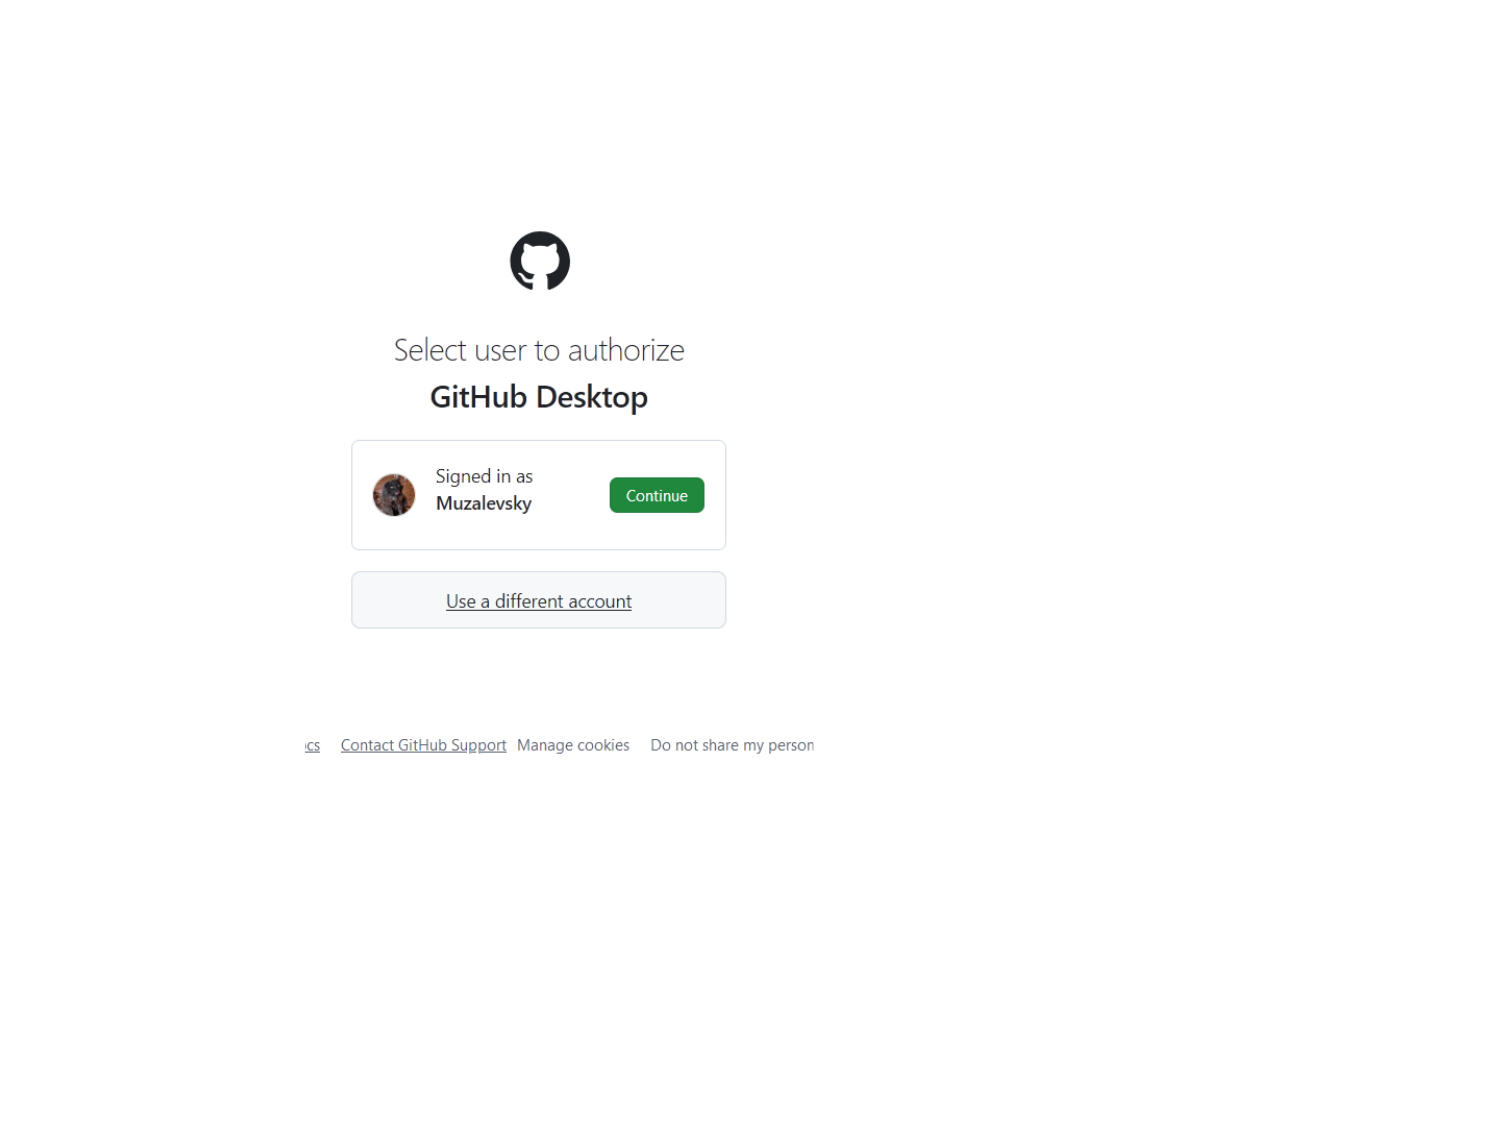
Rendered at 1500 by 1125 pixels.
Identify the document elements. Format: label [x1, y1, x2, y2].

picture [304, 195, 814, 809]
